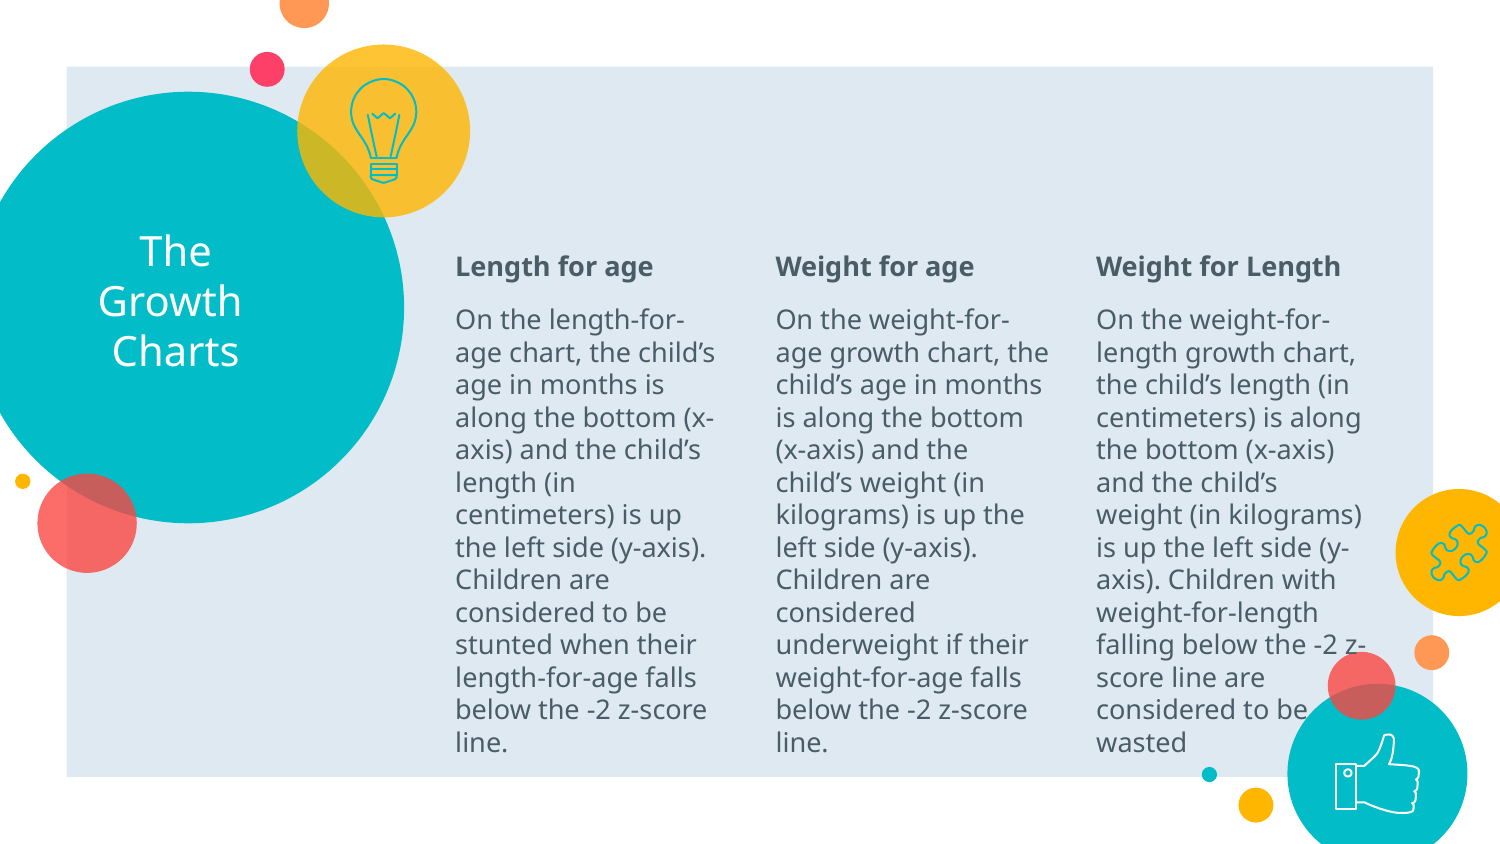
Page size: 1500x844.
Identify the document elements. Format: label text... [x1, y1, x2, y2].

list Weight for age On the weight-for-age growth chart, the child’s age in months is along the bottom (x-axis) and the child’s weight (in kilograms) is up the left side (y-axis). Children are considered underweight if their weight-for-age falls below the -2 z-score line. [760, 234, 1066, 684]
list Length for age On the length-for-age chart, the child’s age in months is along the bottom (x-axis) and the child’s length (in centimeters) is up the left side (y-axis). Children are considered to be stunted when their length-for-age falls below the -2 z-score line. [440, 234, 745, 684]
list Weight for Length On the weight-for-length growth chart, the child’s length (in centimeters) is along the bottom (x-axis) and the child’s weight (in kilograms) is up the left side (y-axis). Children with weight-for-length falling below the -2 z-score line are considered to be wasted [1081, 234, 1387, 684]
title The Growth Charts [0, 84, 352, 516]
